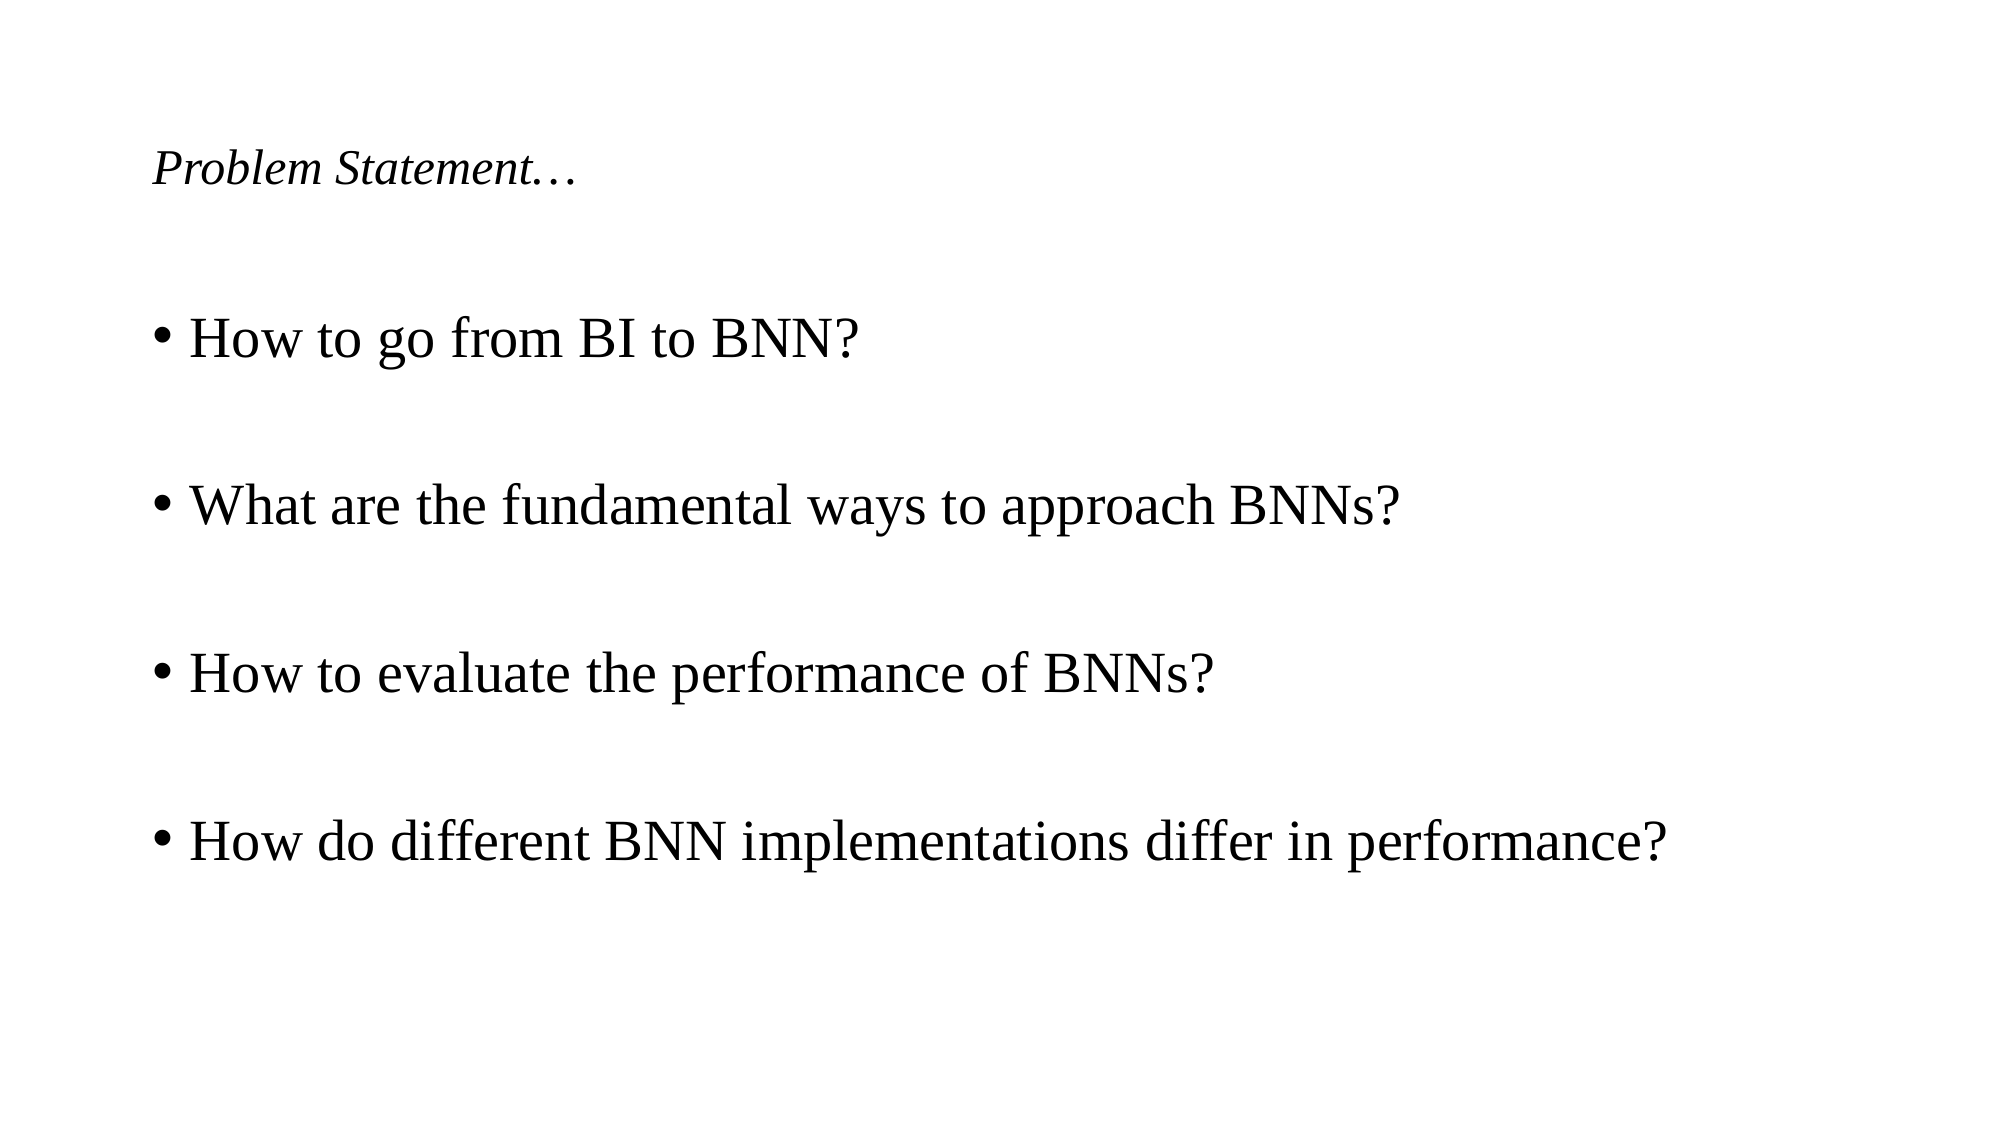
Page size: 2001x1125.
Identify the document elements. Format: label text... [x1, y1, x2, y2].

title Problem Statement… [137, 59, 1863, 278]
list How to go from BI to BNN? What are the fundamental ways to approach BNNs? How to evaluate the performance of BNNs? How do different BNN implementations differ in performance? [137, 299, 1863, 1014]
